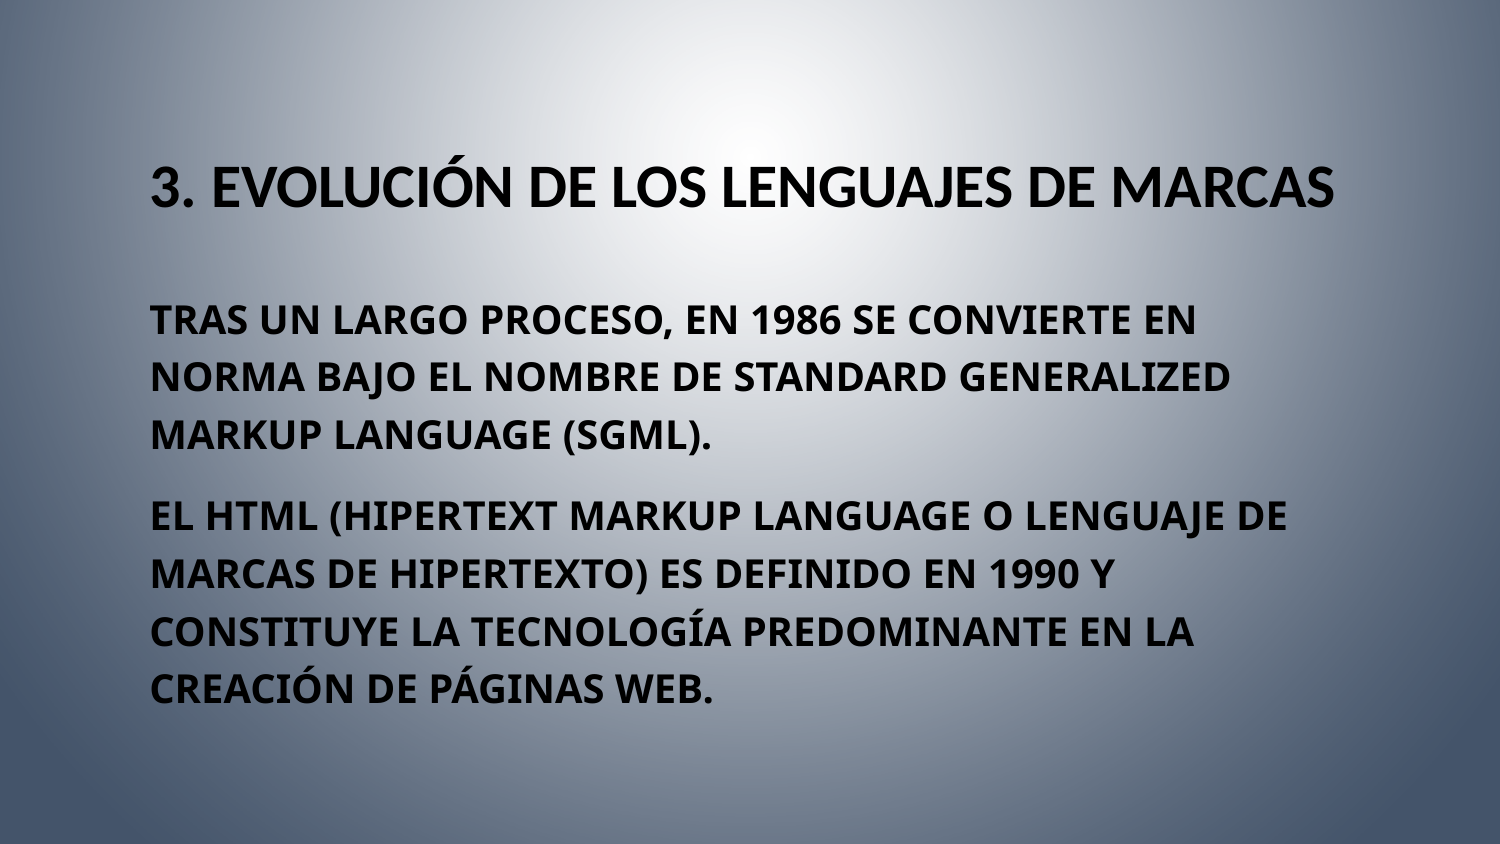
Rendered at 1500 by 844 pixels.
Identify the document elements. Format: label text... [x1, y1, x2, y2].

picture [0, 0, 1500, 844]
title 3. Evolución de los lenguajes de marcas [134, 138, 1366, 240]
list Tras un largo proceso, en 1986 se convierte en norma bajo el nombre de Standard Generalized Markup Language (SGML). El HTML (HiperText Markup Language o Lenguaje de Marcas de Hipertexto) es definido en 1990 y constituye la tecnología predominante en la creación de páginas Web. [134, 269, 1366, 729]
